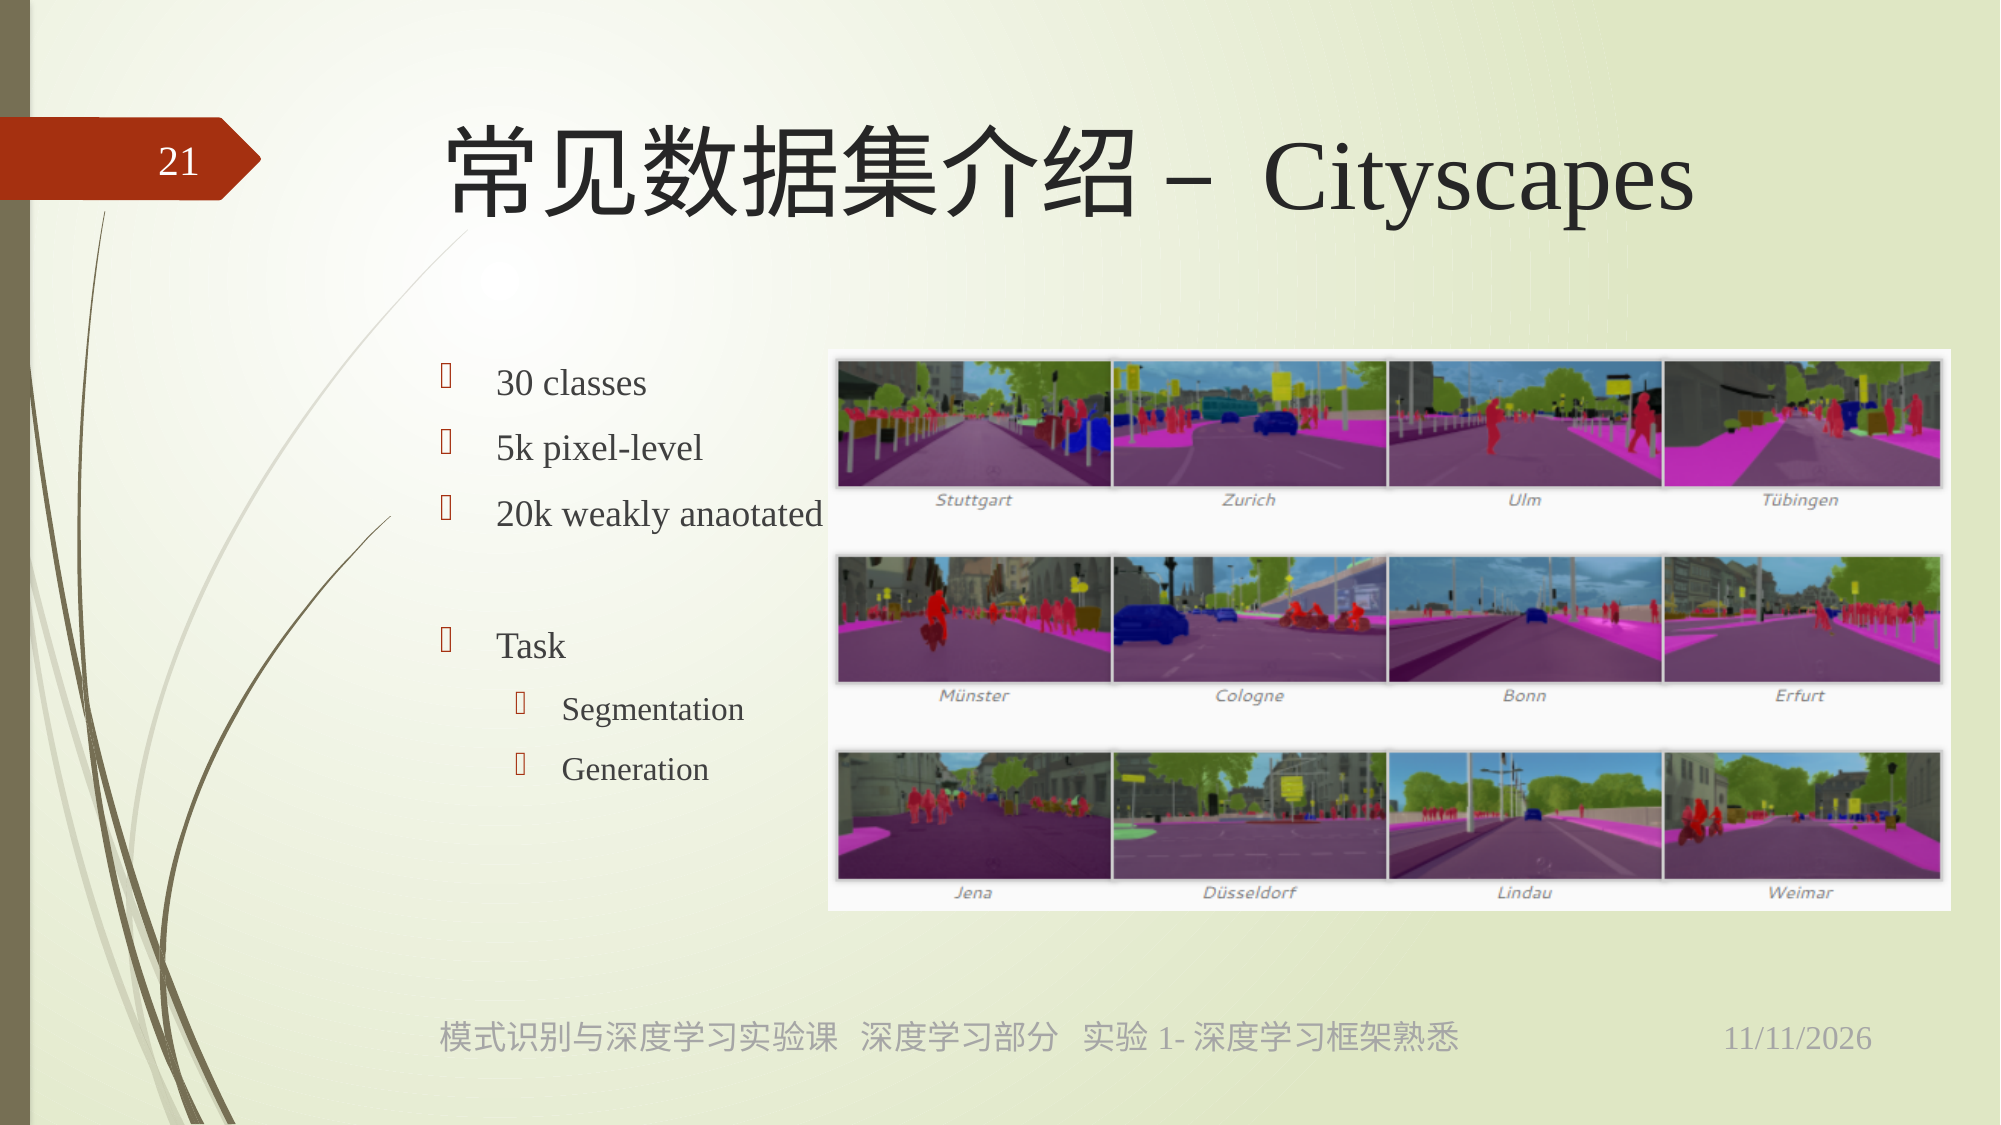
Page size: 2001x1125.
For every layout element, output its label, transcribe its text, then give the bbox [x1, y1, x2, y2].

list 30 classes 5k pixel-level 20k weakly anaotated Task Segmentation Generation [424, 350, 1888, 970]
slide_number 21 [87, 129, 216, 190]
footer 模式识别与深度学习实验课 深度学习部分 实验1-深度学习框架熟悉 [424, 1006, 1675, 1067]
title 常见数据集介绍 – Cityscapes [425, 102, 1928, 313]
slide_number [1699, 1005, 1888, 1067]
picture [828, 349, 1951, 912]
